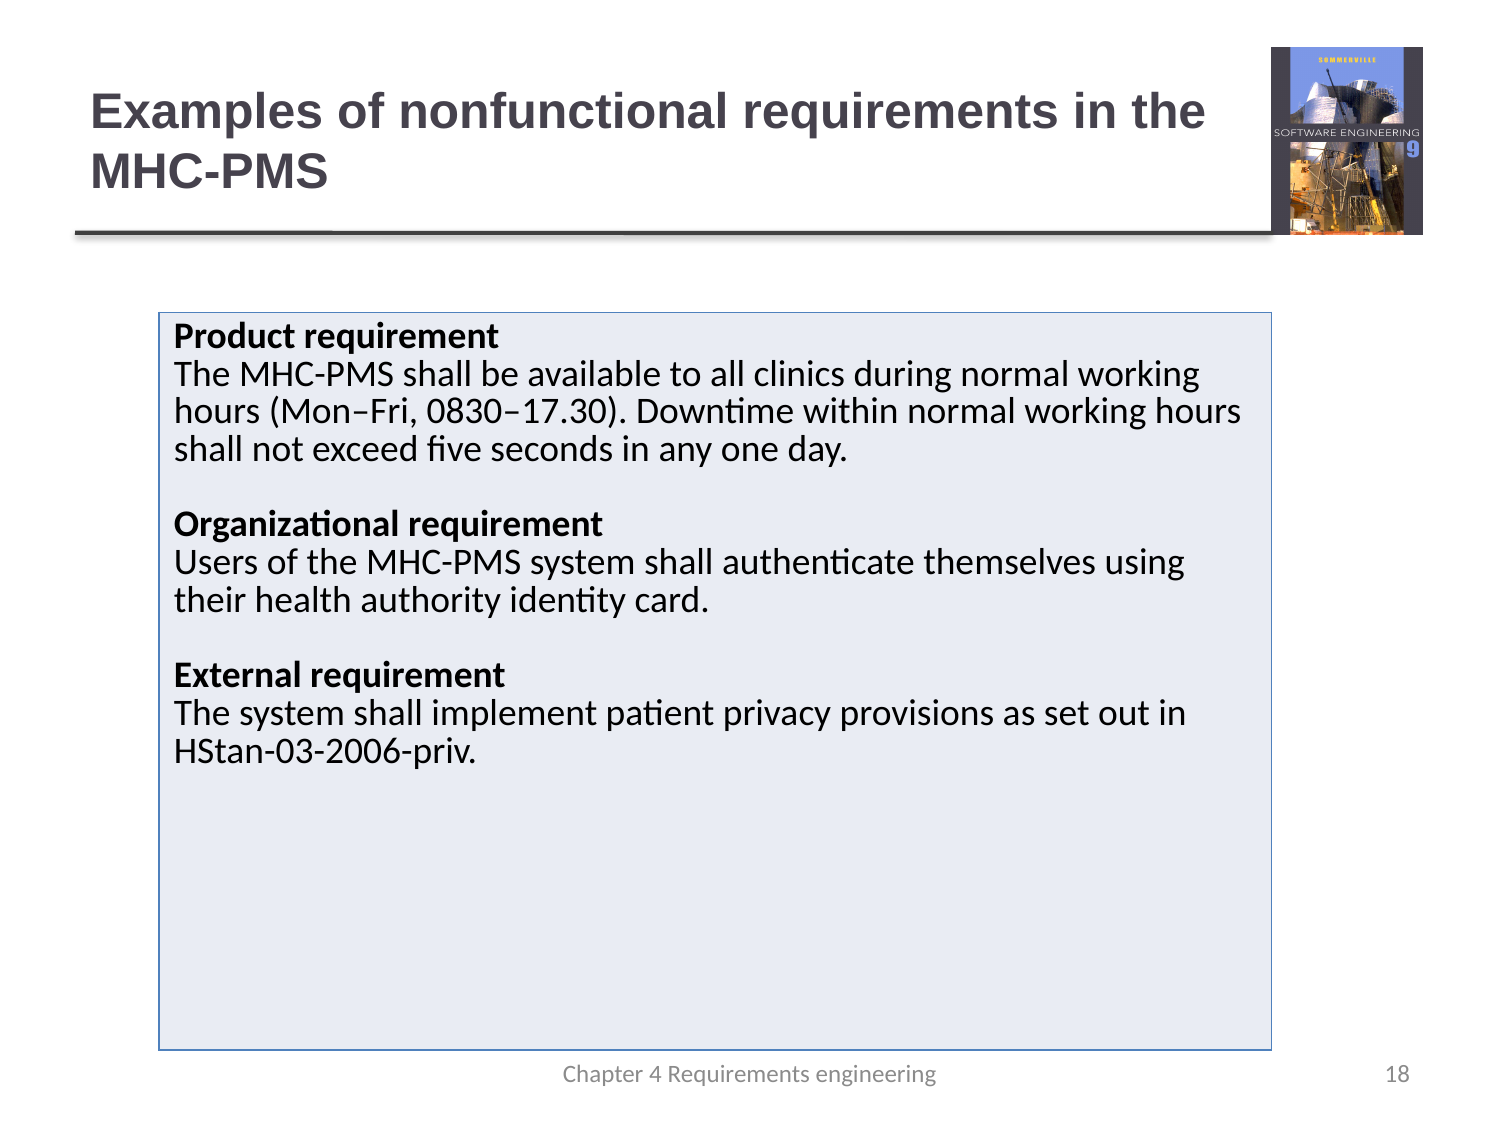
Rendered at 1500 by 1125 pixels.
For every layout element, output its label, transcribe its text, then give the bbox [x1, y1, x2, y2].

picture [1272, 47, 1423, 235]
table_header Product requirement The MHC-PMS shall be available to all clinics during normal working hours (Mon–Fri, 0830–17.30). Downtime within normal working hours shall not exceed five seconds in any one day. Organizational requirement Users of the MHC-PMS system shall authenticate themselves using their health authority identity card. External requirement The system shall implement patient privacy provisions as set out in HStan-03-2006-priv. [160, 313, 1271, 1049]
footer Chapter 4 Requirements engineering [512, 1042, 988, 1103]
title Examples of nonfunctional requirements in the MHC-PMS [74, 44, 1272, 233]
slide_number 18 [1074, 1042, 1425, 1103]
